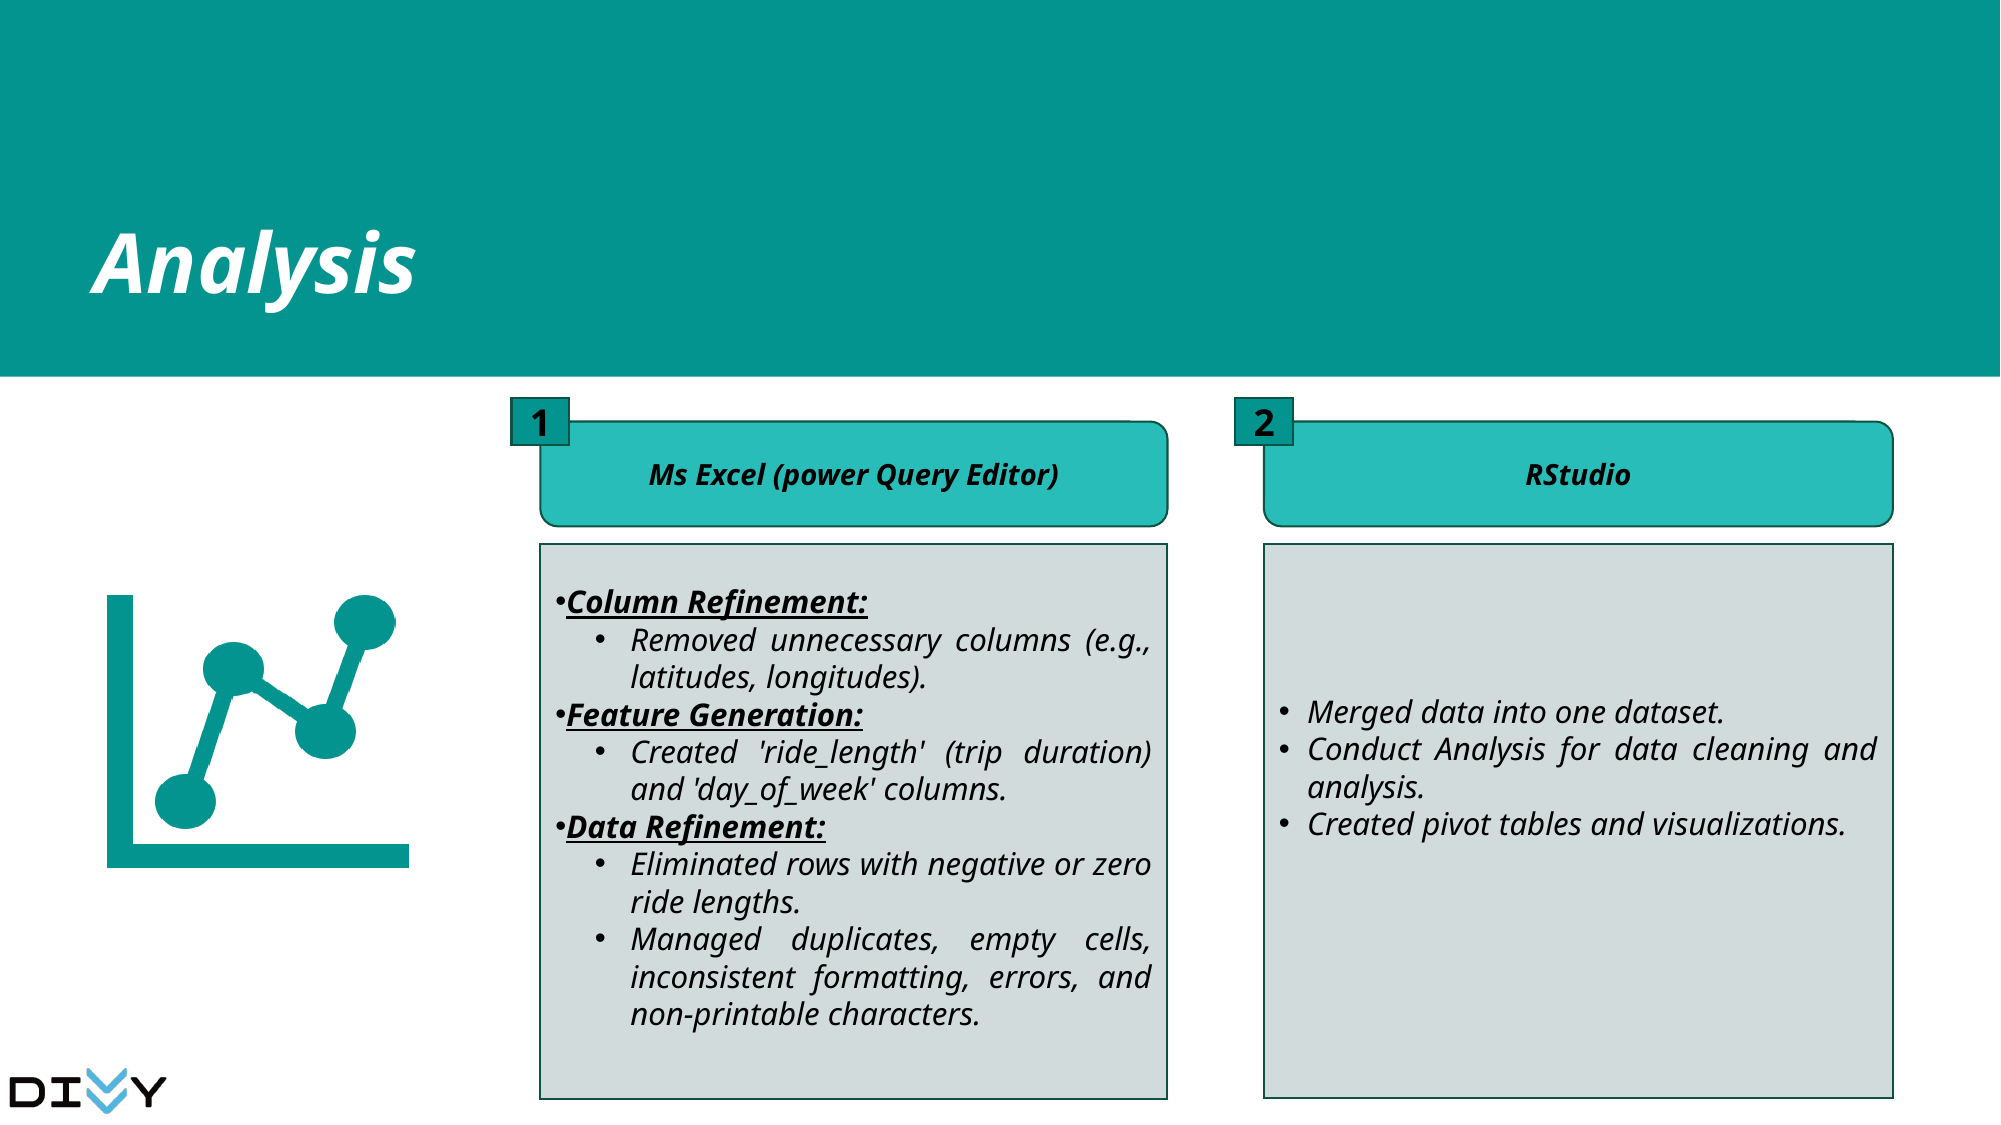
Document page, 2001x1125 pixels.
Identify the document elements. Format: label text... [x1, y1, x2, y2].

text_box [0, 378, 2000, 1125]
text_box [0, 0, 2000, 378]
text_box Column Refinement: Removed unnecessary columns (e.g., latitudes, longitudes). Feature Generation: Created 'ride_length' (trip duration) and 'day_of_week' columns. Data Refinement: Eliminated rows with negative or zero ride lengths. Managed duplicates, empty cells, inconsistent formatting, errors, and non-printable characters. [539, 543, 1168, 1100]
text_box RStudio [1262, 420, 1894, 528]
text_box Ms Excel (power Query Editor) [539, 420, 1169, 528]
text_box 2 [1234, 397, 1294, 446]
picture [46, 544, 466, 918]
text_box Merged data into one dataset. Conduct Analysis for data cleaning and analysis. Created pivot tables and visualizations. [1263, 543, 1894, 1099]
picture [0, 1042, 176, 1125]
title Analysis [79, 59, 1863, 318]
text_box 1 [510, 397, 570, 446]
